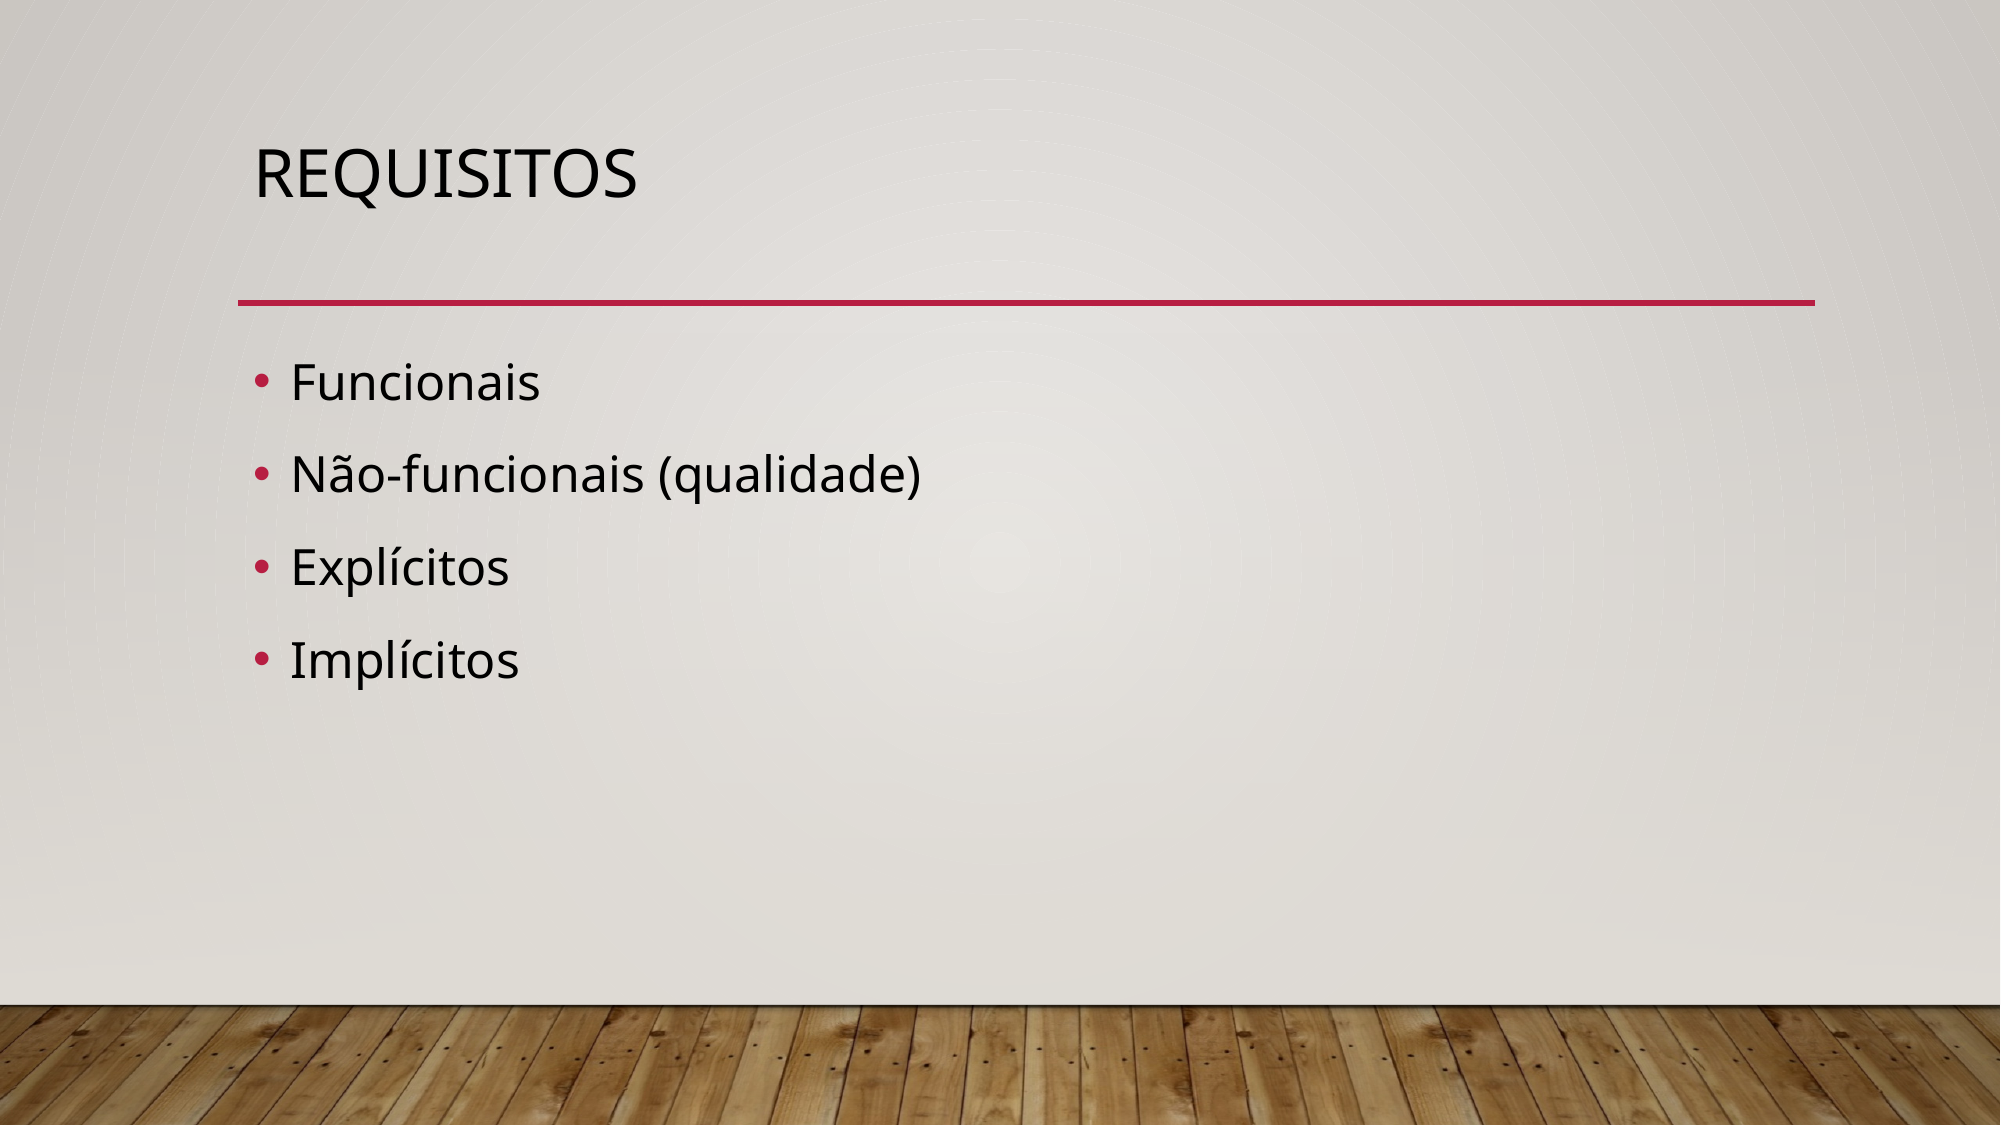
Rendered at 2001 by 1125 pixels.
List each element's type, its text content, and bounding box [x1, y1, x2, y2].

picture [0, 1005, 2000, 1125]
list Funcionais Não-funcionais (qualidade) Explícitos Implícitos [238, 330, 1814, 897]
title Requisitos [238, 131, 1814, 305]
